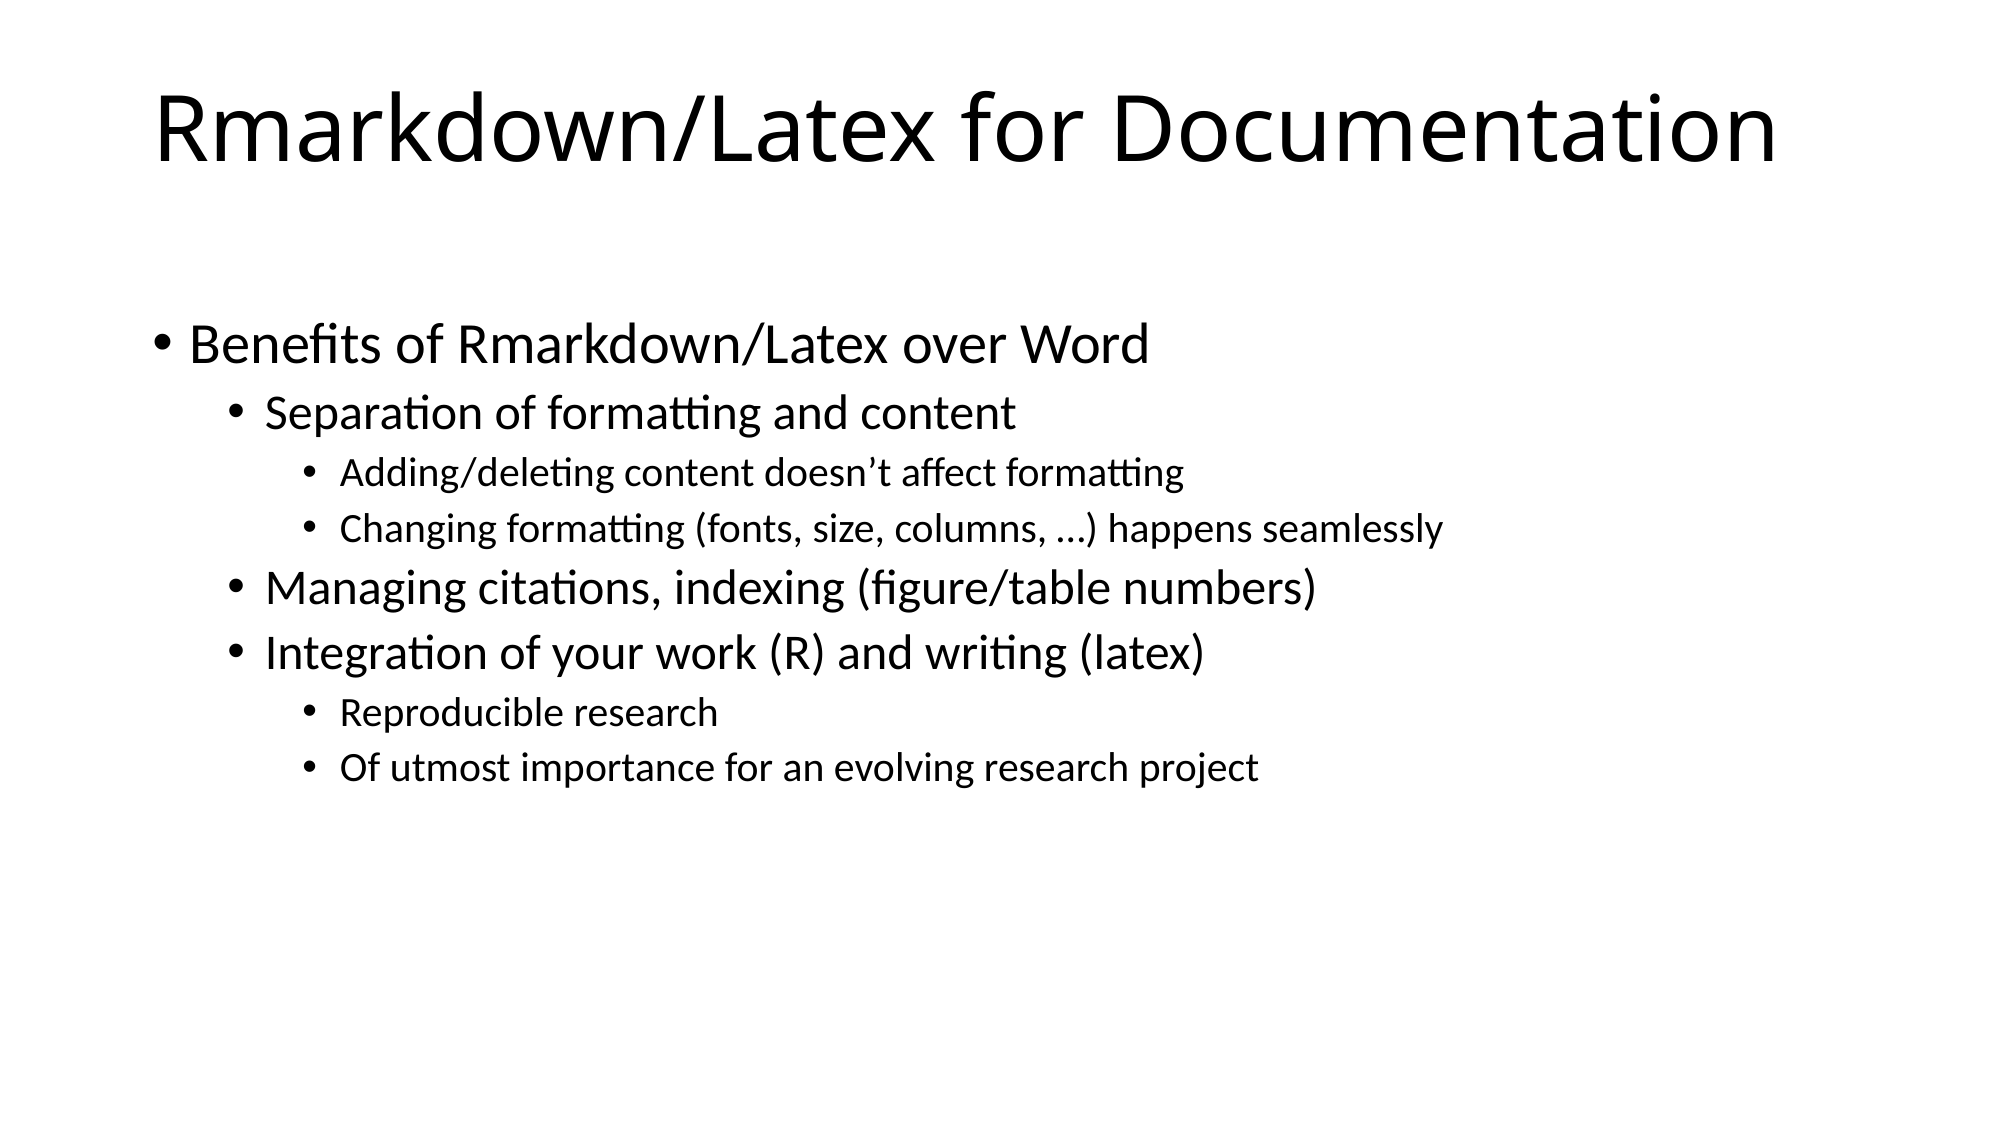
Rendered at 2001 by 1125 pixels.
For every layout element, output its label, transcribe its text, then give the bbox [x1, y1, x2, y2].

title Rmarkdown/Latex for Documentation [137, 62, 1863, 202]
list Benefits of Rmarkdown/Latex over Word Separation of formatting and content Adding/deleting content doesn’t affect formatting Changing formatting (fonts, size, columns, …) happens seamlessly Managing citations, indexing (figure/table numbers) Integration of your work (R) and writing (latex) Reproducible research Of utmost importance for an evolving research project [137, 305, 1863, 1084]
